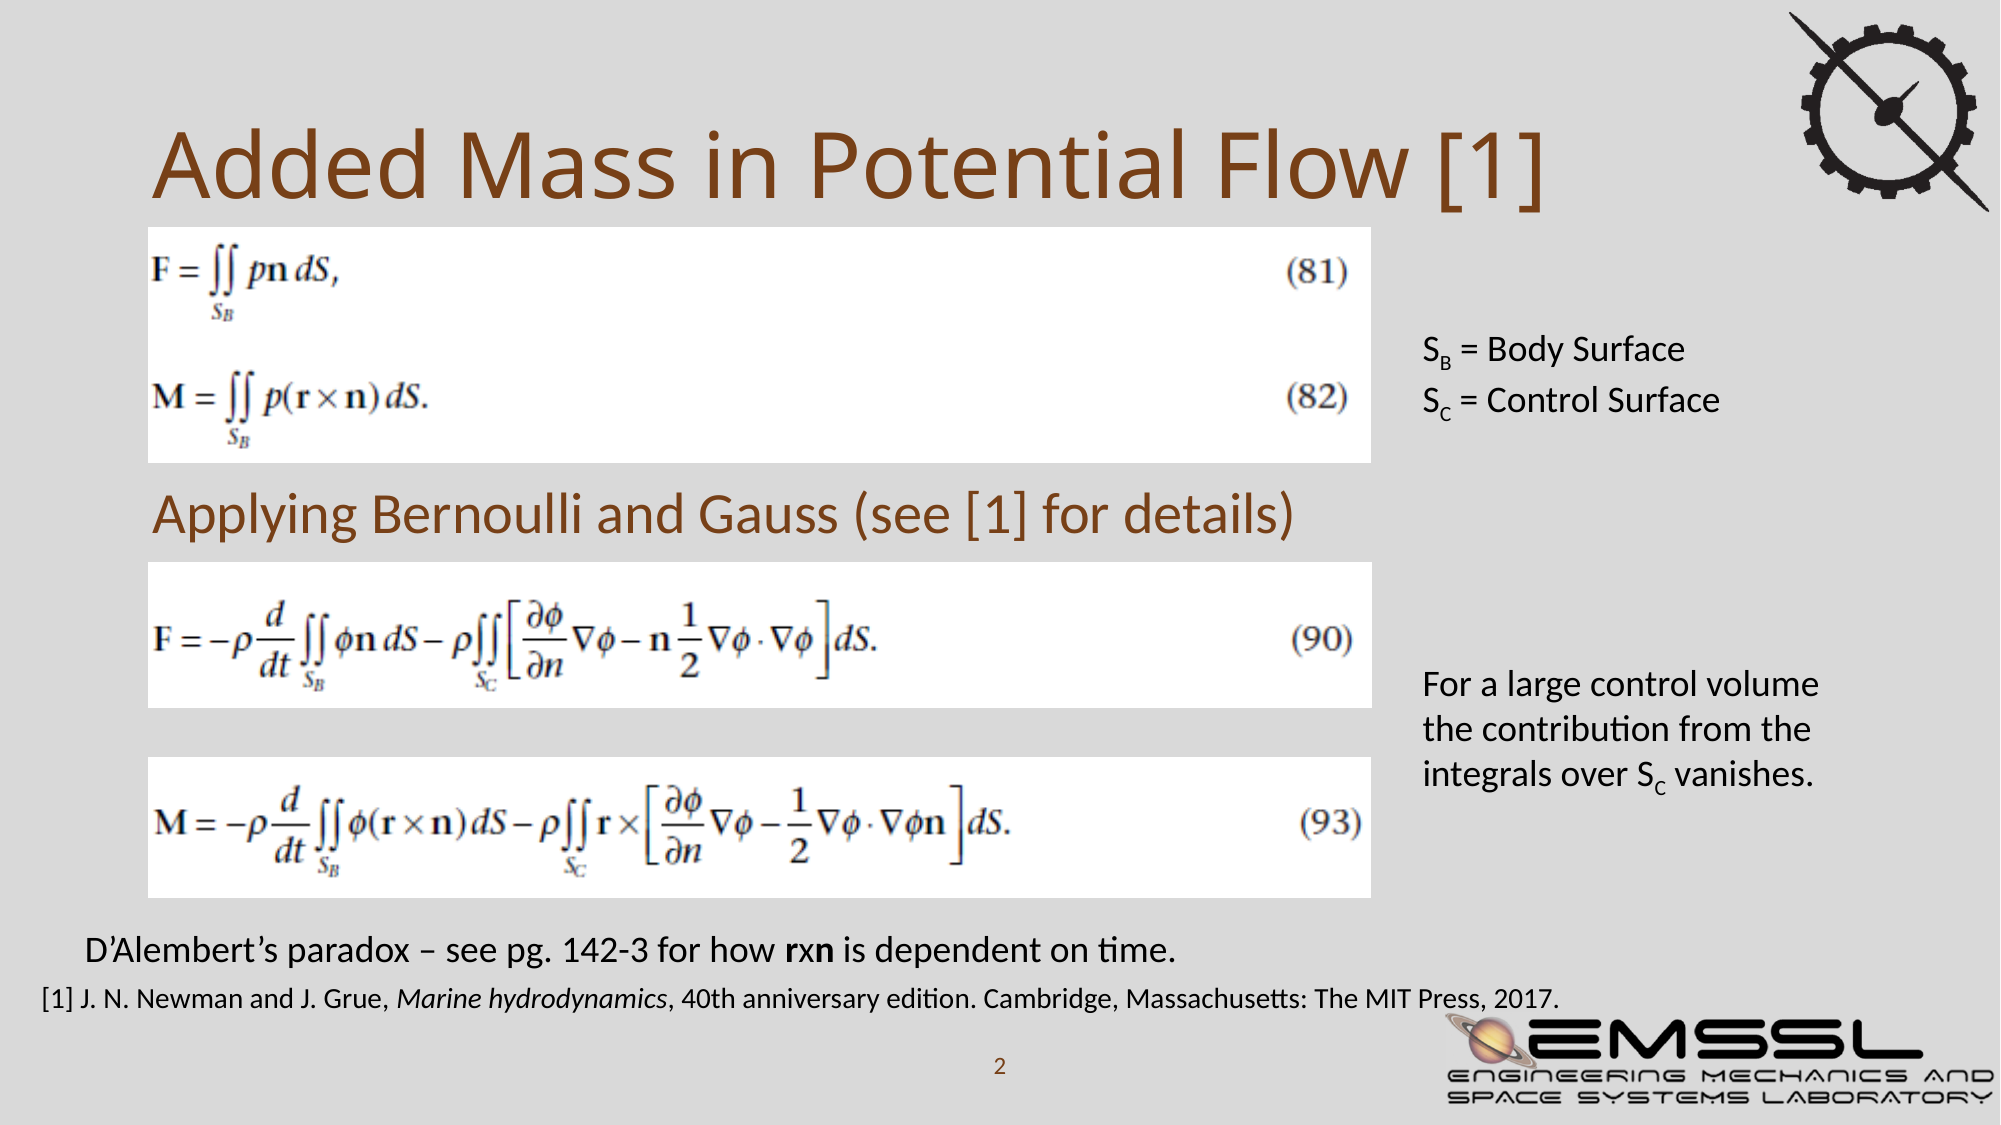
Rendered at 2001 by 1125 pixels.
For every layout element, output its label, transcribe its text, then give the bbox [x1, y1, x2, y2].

text_box D’Alembert’s paradox – see pg. 142-3 for how rxn is dependent on time. [70, 917, 1874, 977]
text_box [1] J. N. Newman and J. Grue, Marine hydrodynamics, 40th anniversary edition. Cambridge, Massachusetts: The MIT Press, 2017. [26, 971, 1732, 1022]
slide_number 2 [931, 1035, 1069, 1096]
list Applying Bernoulli and Gauss (see [1] for details) [137, 475, 1863, 563]
text_box For a large control volume the contribution from the integrals over SC vanishes. [1407, 651, 1874, 808]
title Added Mass in Potential Flow [1] [137, 59, 1863, 278]
text_box SB = Body Surface SC = Control Surface [1407, 316, 1874, 434]
picture [0, 0, 2001, 1125]
